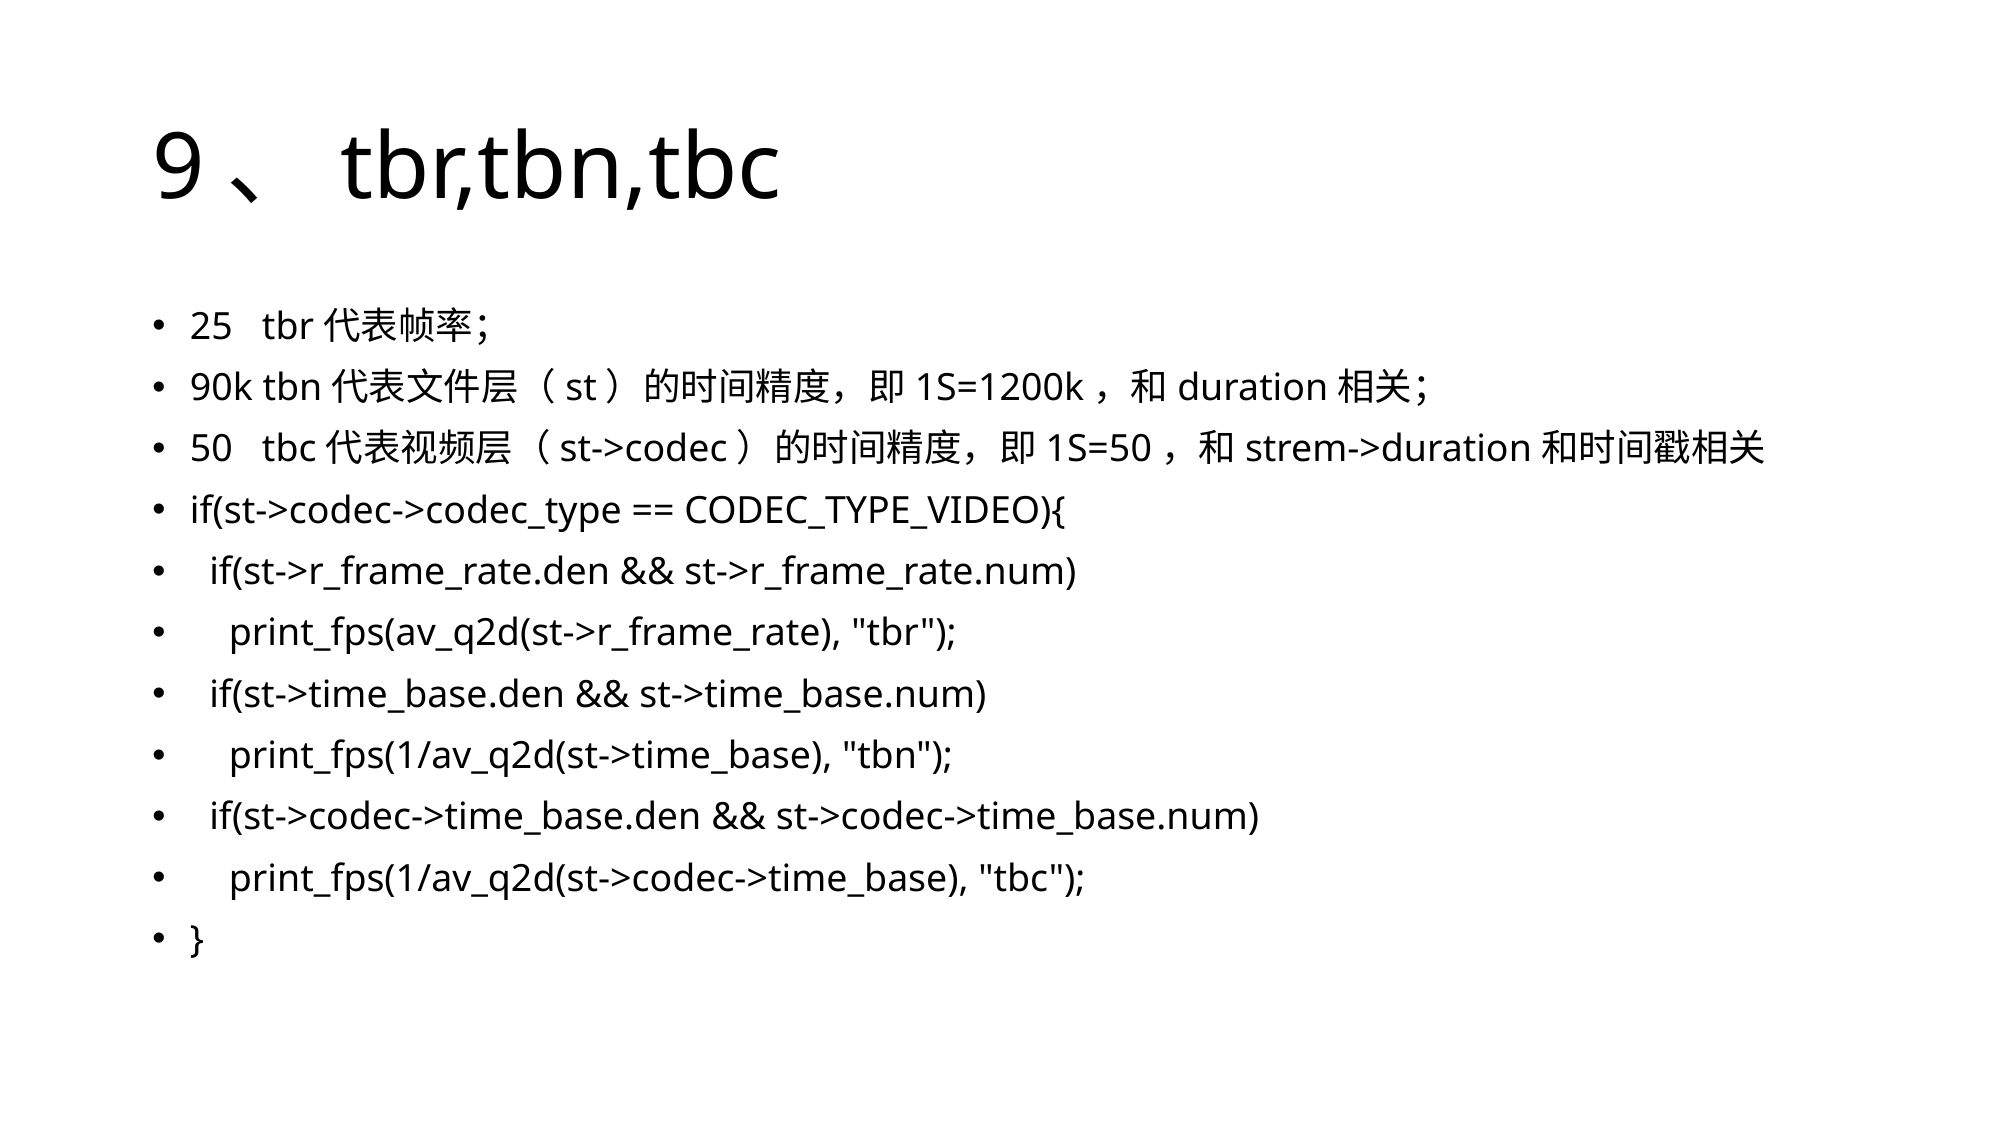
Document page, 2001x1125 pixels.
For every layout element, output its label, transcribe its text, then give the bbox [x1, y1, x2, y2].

title 9、tbr,tbn,tbc [137, 59, 1863, 278]
list 25 tbr代表帧率； 90k tbn代表文件层（st）的时间精度，即1S=1200k，和duration相关； 50 tbc代表视频层（st->codec）的时间精度，即1S=50，和strem->duration和时间戳相关 if(st->codec->codec_type == CODEC_TYPE_VIDEO){ if(st->r_frame_rate.den && st->r_frame_rate.num) print_fps(av_q2d(st->r_frame_rate), "tbr"); if(st->time_base.den && st->time_base.num) print_fps(1/av_q2d(st->time_base), "tbn"); if(st->codec->time_base.den && st->codec->time_base.num) print_fps(1/av_q2d(st->codec->time_base), "tbc"); } [137, 299, 1863, 1014]
